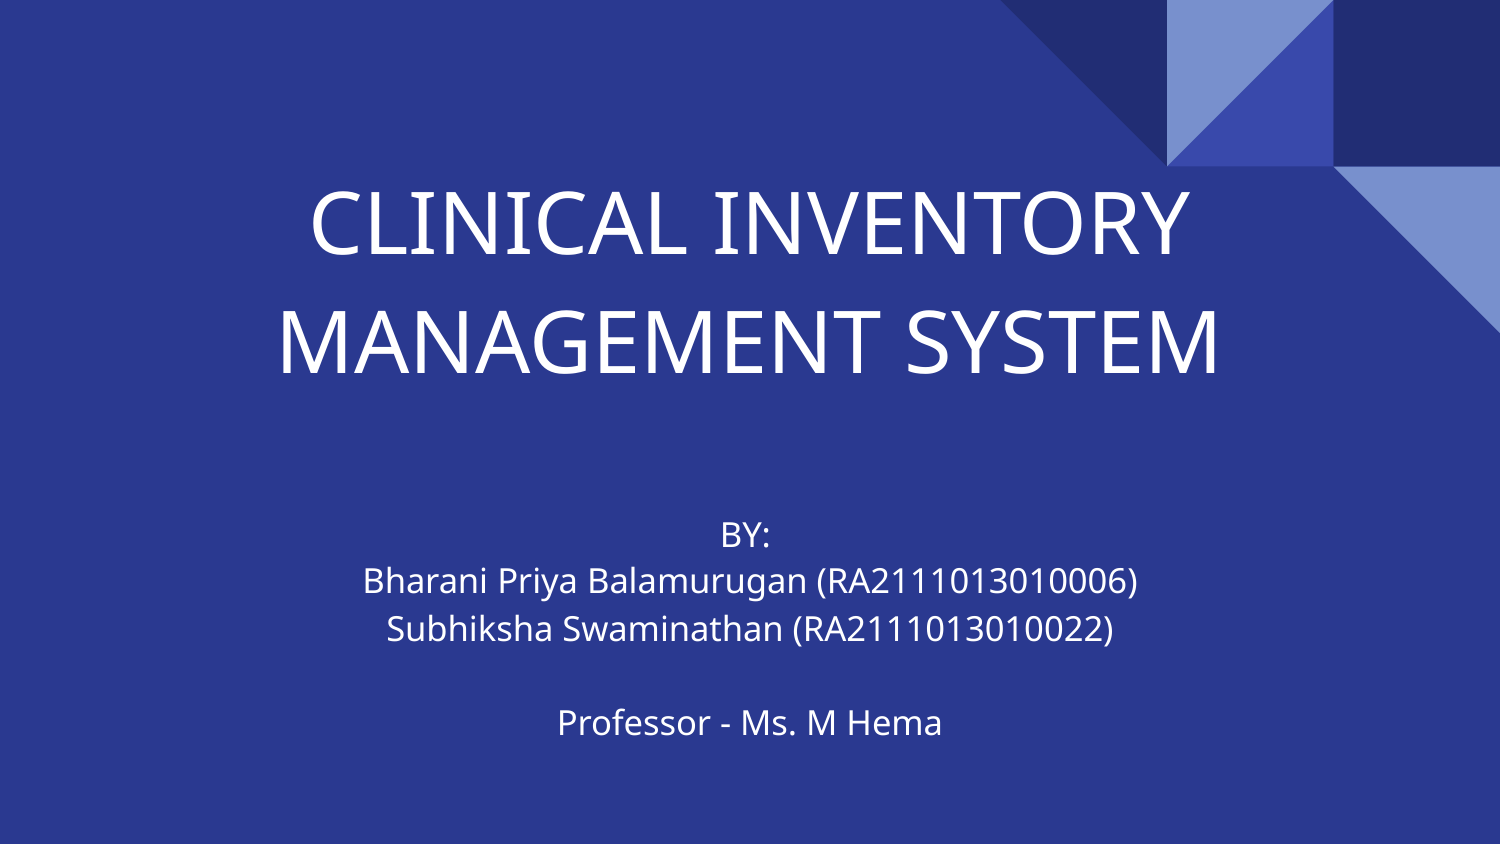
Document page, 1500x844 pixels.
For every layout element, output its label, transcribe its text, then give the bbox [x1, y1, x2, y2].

subtitle BY: Bharani Priya Balamurugan (RA2111013010006) Subhiksha Swaminathan (RA2111013010022) Professor - Ms. M Hema [75, 495, 1425, 762]
title CLINICAL INVENTORY MANAGEMENT SYSTEM [75, 146, 1425, 414]
